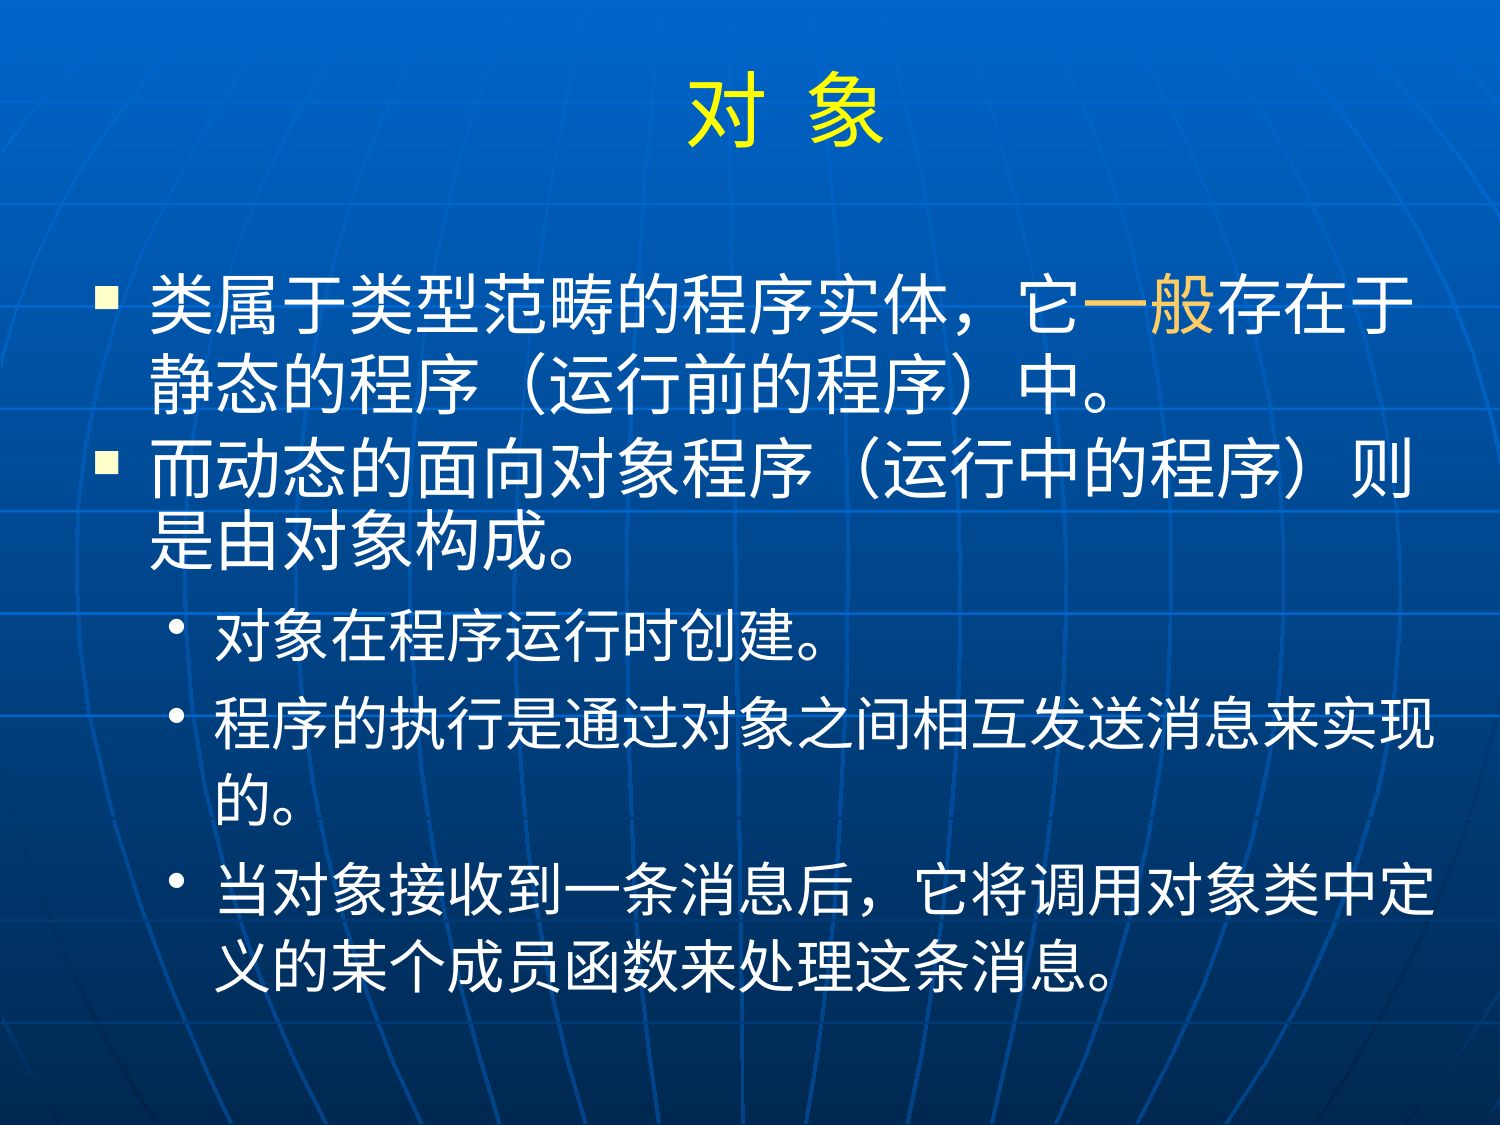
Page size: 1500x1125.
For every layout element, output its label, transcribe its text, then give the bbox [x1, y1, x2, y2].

title 对 象 [219, 30, 1353, 186]
list 类属于类型范畴的程序实体，它一般存在于静态的程序（运行前的程序）中。 而动态的面向对象程序（运行中的程序）则是由对象构成。 对象在程序运行时创建。 程序的执行是通过对象之间相互发送消息来实现的。 当对象接收到一条消息后，它将调用对象类中定义的某个成员函数来处理这条消息。 [76, 255, 1460, 1056]
